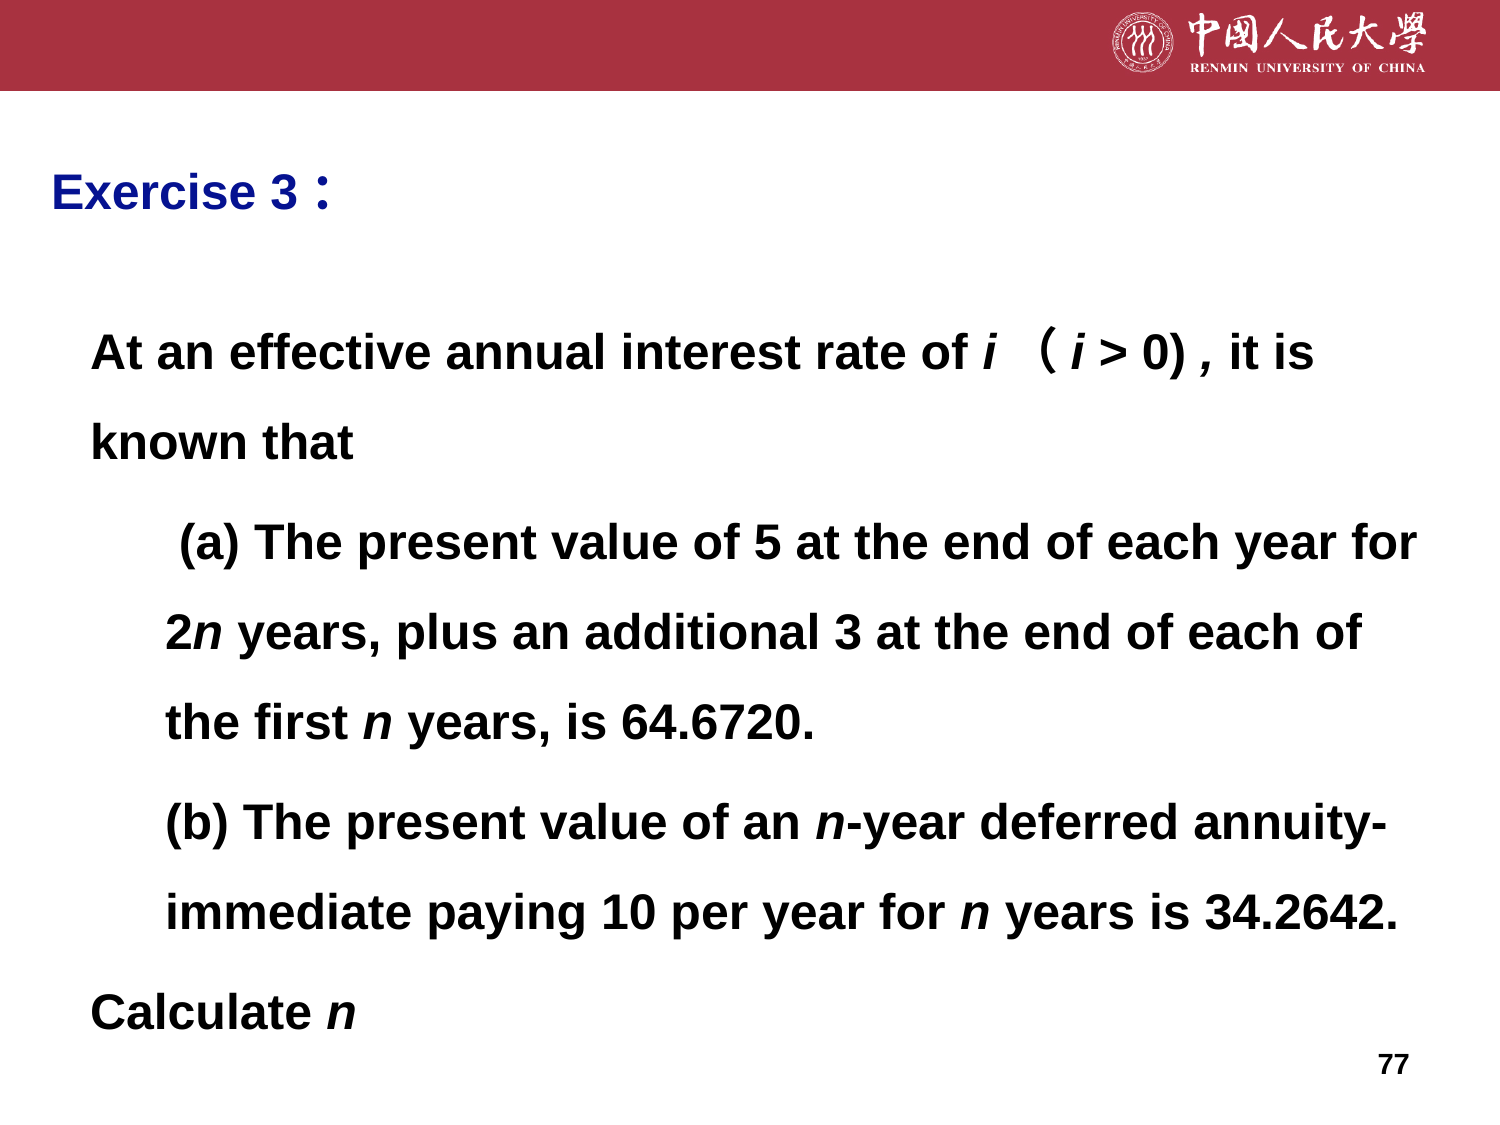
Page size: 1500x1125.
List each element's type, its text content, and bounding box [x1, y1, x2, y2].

slide_number 77 [1074, 1024, 1425, 1103]
text_box Exercise 3： [36, 127, 488, 227]
list At an effective annual interest rate of i（i > 0) , it is known that (a) The present value of 5 at the end of each year for 2n years, plus an additional 3 at the end of each of the first n years, is 64.6720. (b) The present value of an n-year deferred annuity-immediate paying 10 per year for n years is 34.2642. Calculate n [75, 282, 1459, 1006]
picture [0, 0, 1500, 91]
